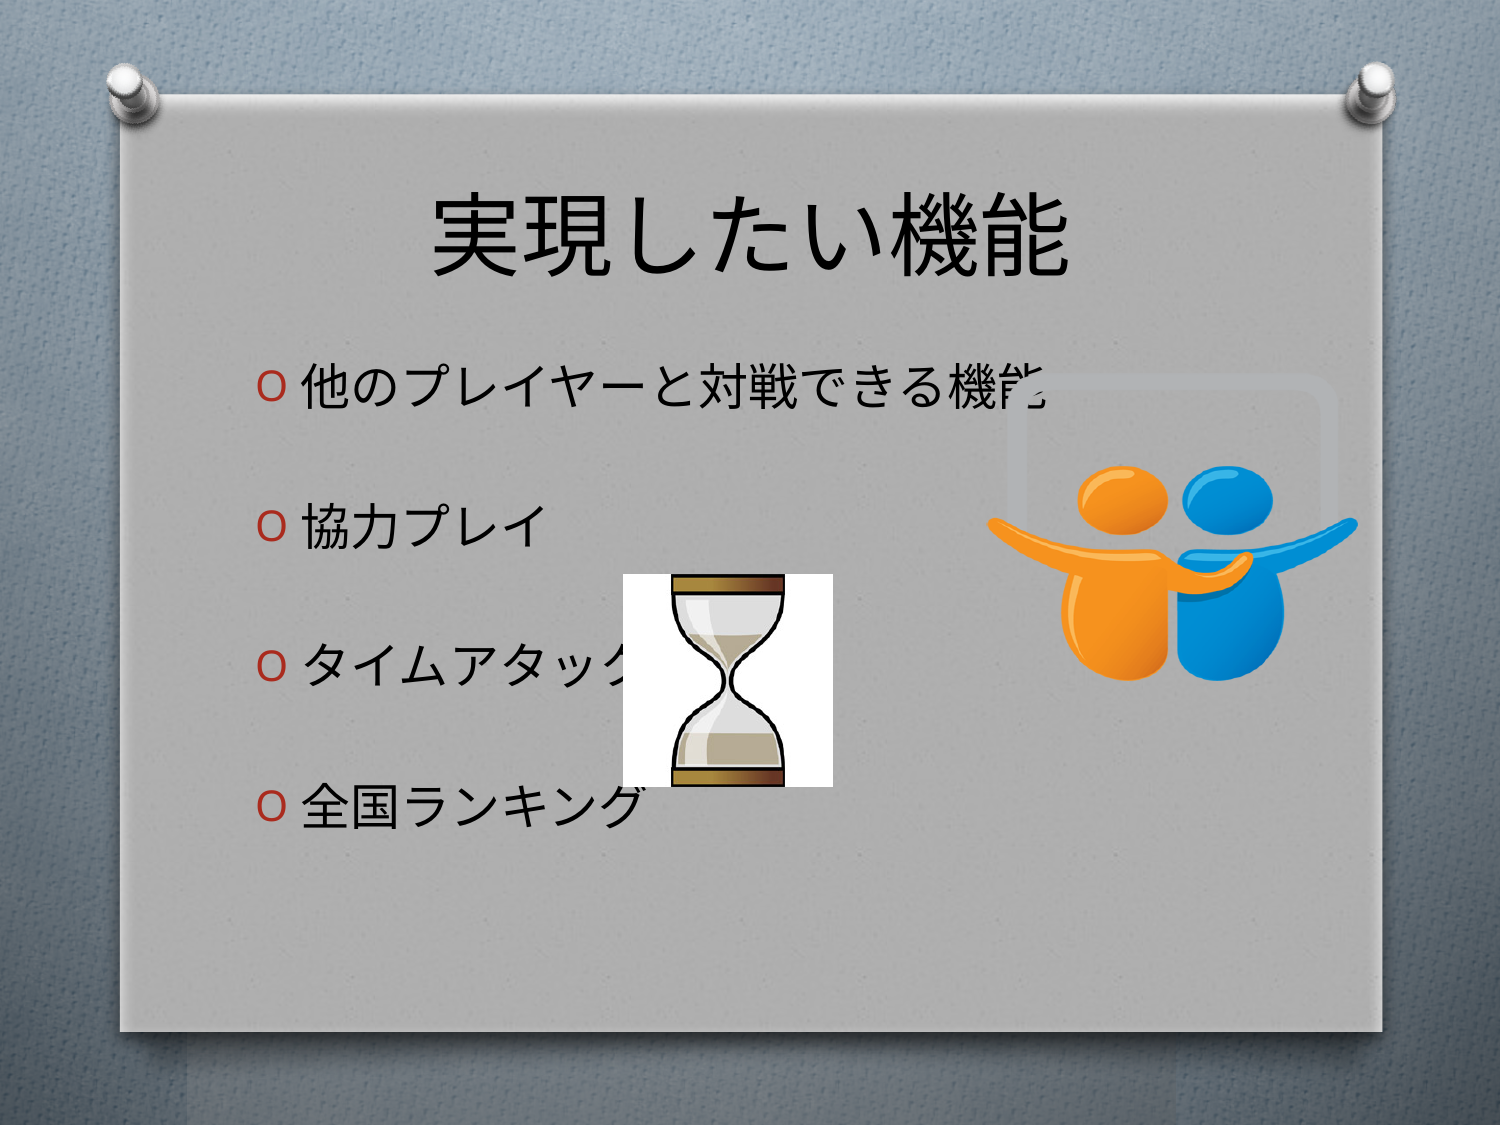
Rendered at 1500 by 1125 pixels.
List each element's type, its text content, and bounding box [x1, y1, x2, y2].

picture [75, 29, 198, 153]
picture [622, 573, 833, 788]
picture [1317, 35, 1439, 156]
picture [1215, 527, 1358, 681]
list 他のプレイヤーと対戦できる機能 協力プレイ タイムアタック 全国ランキング [240, 347, 1257, 939]
picture [985, 373, 1358, 681]
title 実現したい機能 [179, 134, 1323, 332]
